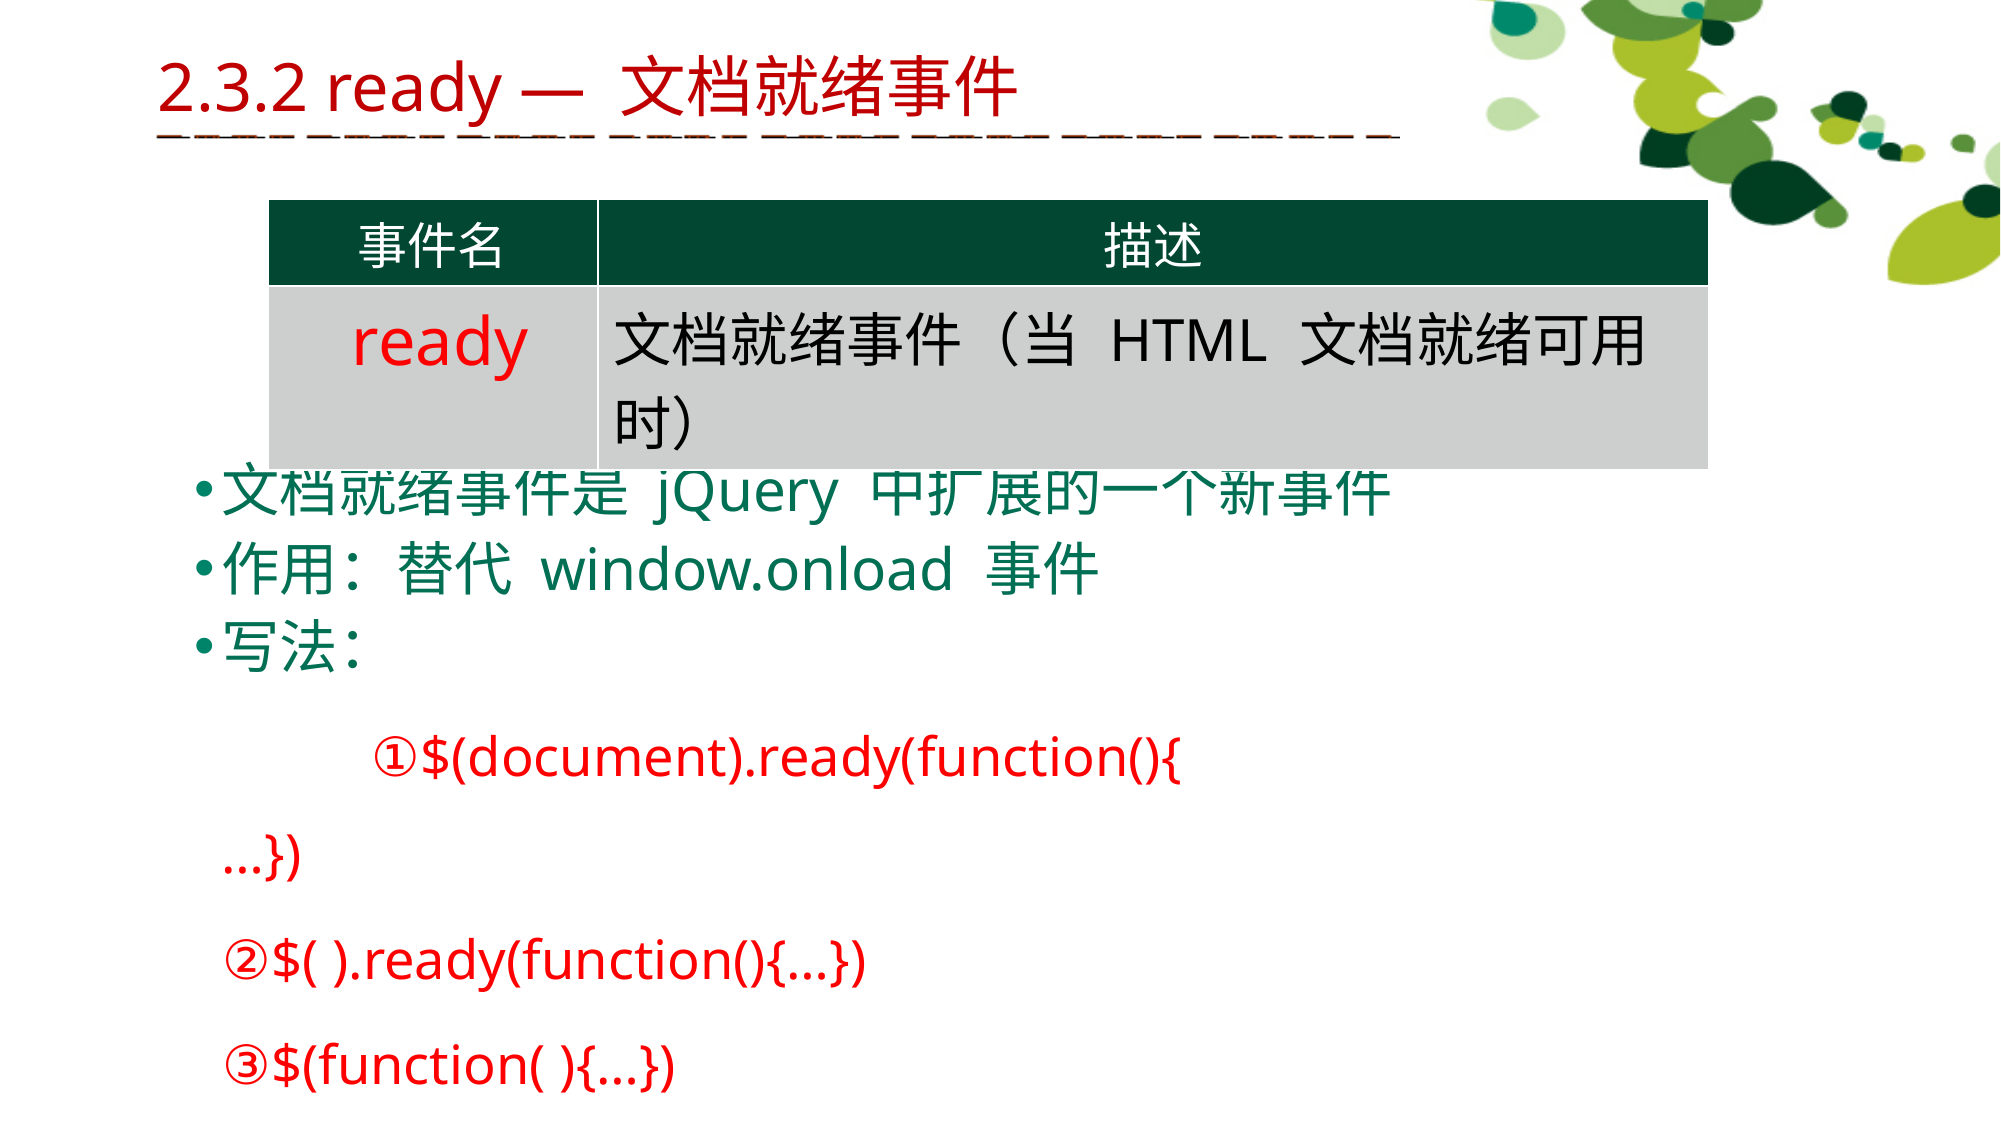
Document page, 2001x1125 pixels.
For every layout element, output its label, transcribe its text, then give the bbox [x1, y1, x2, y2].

table_cell 文档就绪事件（当 HTML 文档就绪可用时） [599, 287, 1708, 469]
table_header 描述 [599, 200, 1708, 285]
picture [0, 0, 2001, 1125]
text_box 文档就绪事件是 jQuery 中扩展的一个新事件 作用：替代 window.onload 事件 写法： ①$(document).ready(function(){ …}) ②$( ).ready(function(){…}) ③$(function( ){…}) [179, 445, 1745, 1065]
table_header 事件名 [269, 200, 597, 285]
table_cell ready [269, 287, 597, 469]
text_box 2.3.2 ready — 文档就绪事件 [143, 37, 1090, 133]
text_box [66, 975, 823, 1083]
